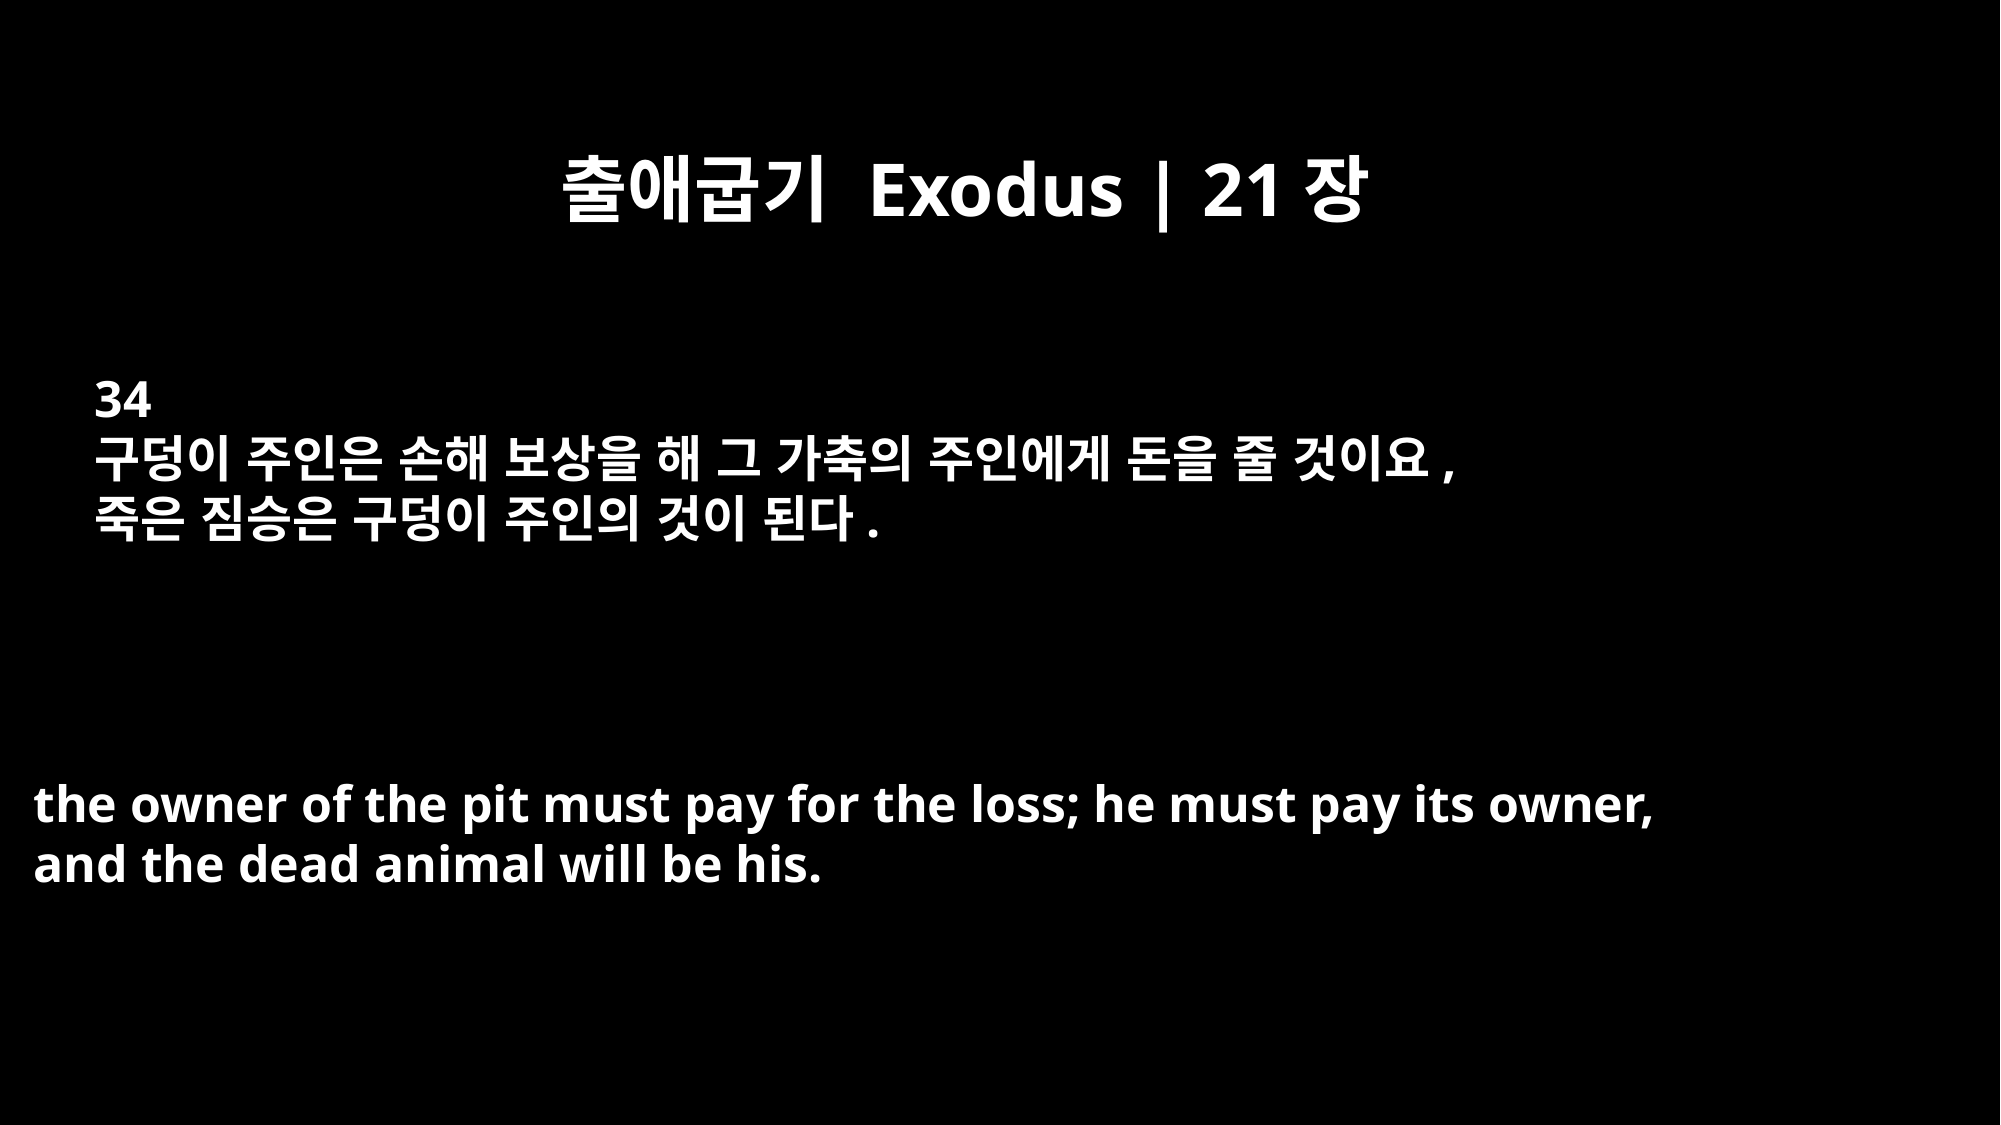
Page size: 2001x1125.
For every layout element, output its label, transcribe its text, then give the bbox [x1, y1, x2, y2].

text_box 34 구덩이 주인은 손해 보상을 해 그 가축의 주인에게 돈을 줄 것이요, 죽은 짐승은 구덩이 주인의 것이 된다. [79, 359, 1485, 555]
text_box the owner of the pit must pay for the loss; he must pay its owner, and the dead animal will be his. [18, 764, 1684, 900]
text_box 출애굽기 Exodus | 21장 [545, 136, 1387, 239]
